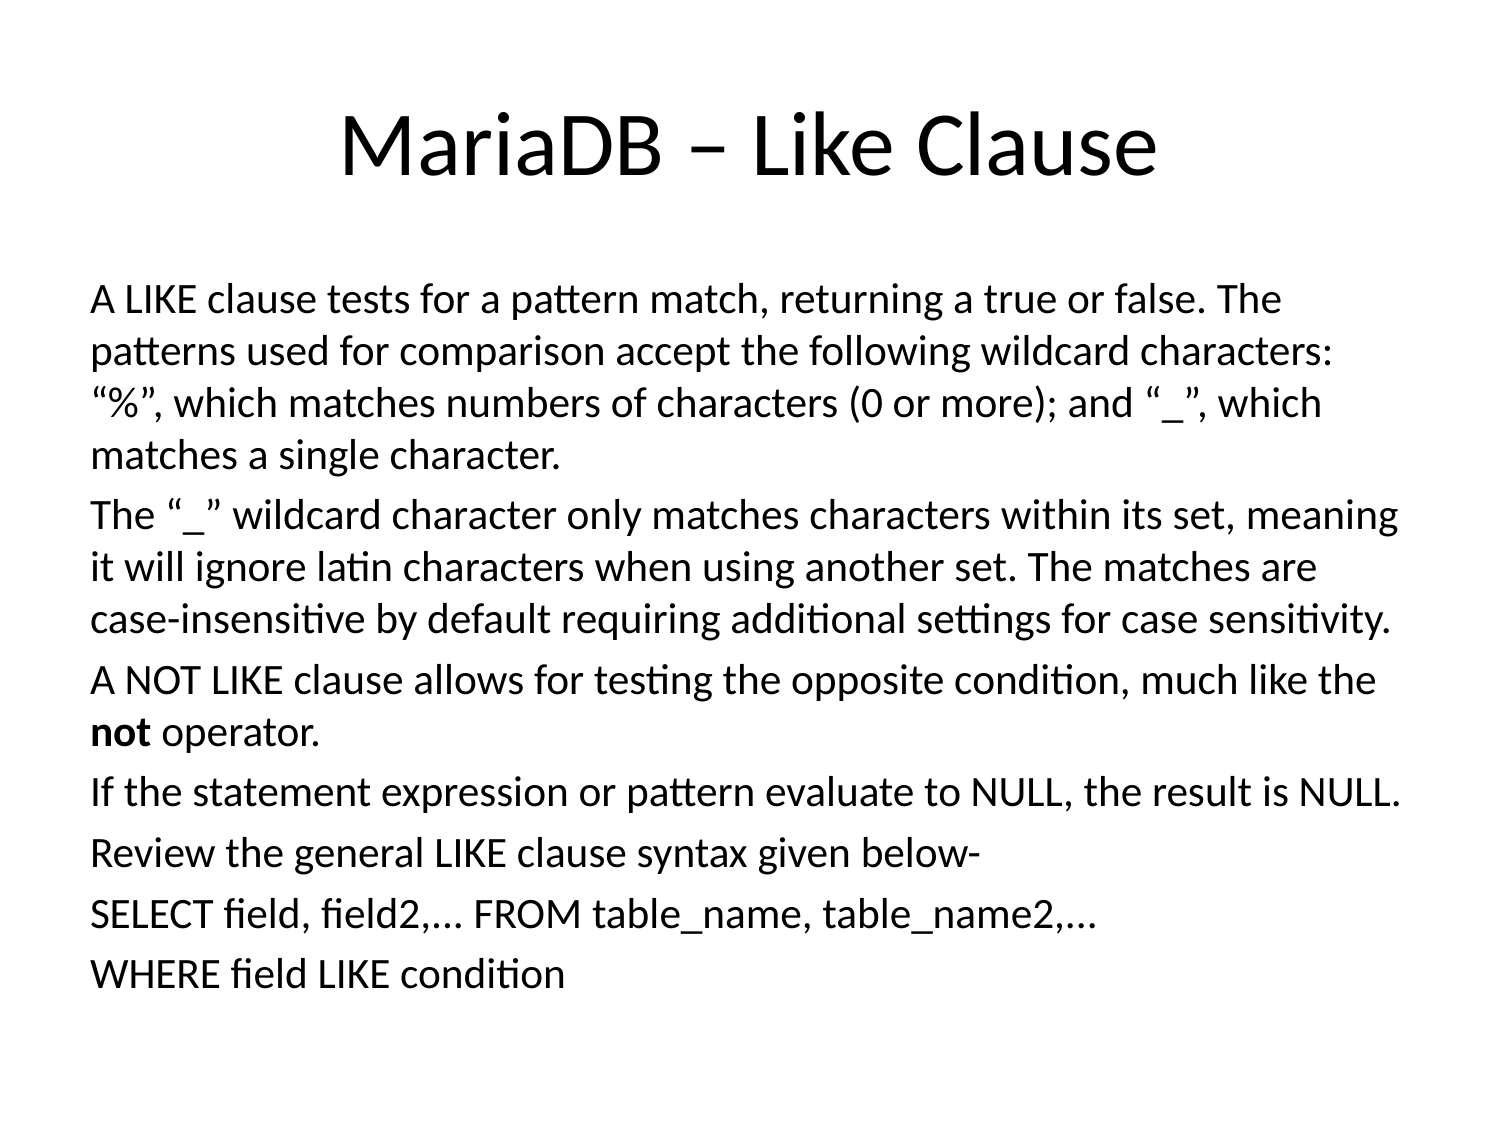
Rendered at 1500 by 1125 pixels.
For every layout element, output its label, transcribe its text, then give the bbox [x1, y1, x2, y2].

list A LIKE clause tests for a pattern match, returning a true or false. The patterns used for comparison accept the following wildcard characters: “%”, which matches numbers of characters (0 or more); and “_”, which matches a single character. The “_” wildcard character only matches characters within its set, meaning it will ignore latin characters when using another set. The matches are case-insensitive by default requiring additional settings for case sensitivity. A NOT LIKE clause allows for testing the opposite condition, much like the not operator. If the statement expression or pattern evaluate to NULL, the result is NULL. Review the general LIKE clause syntax given below- SELECT field, field2,... FROM table_name, table_name2,... WHERE field LIKE condition [75, 262, 1425, 1005]
title MariaDB – Like Clause [75, 45, 1425, 233]
